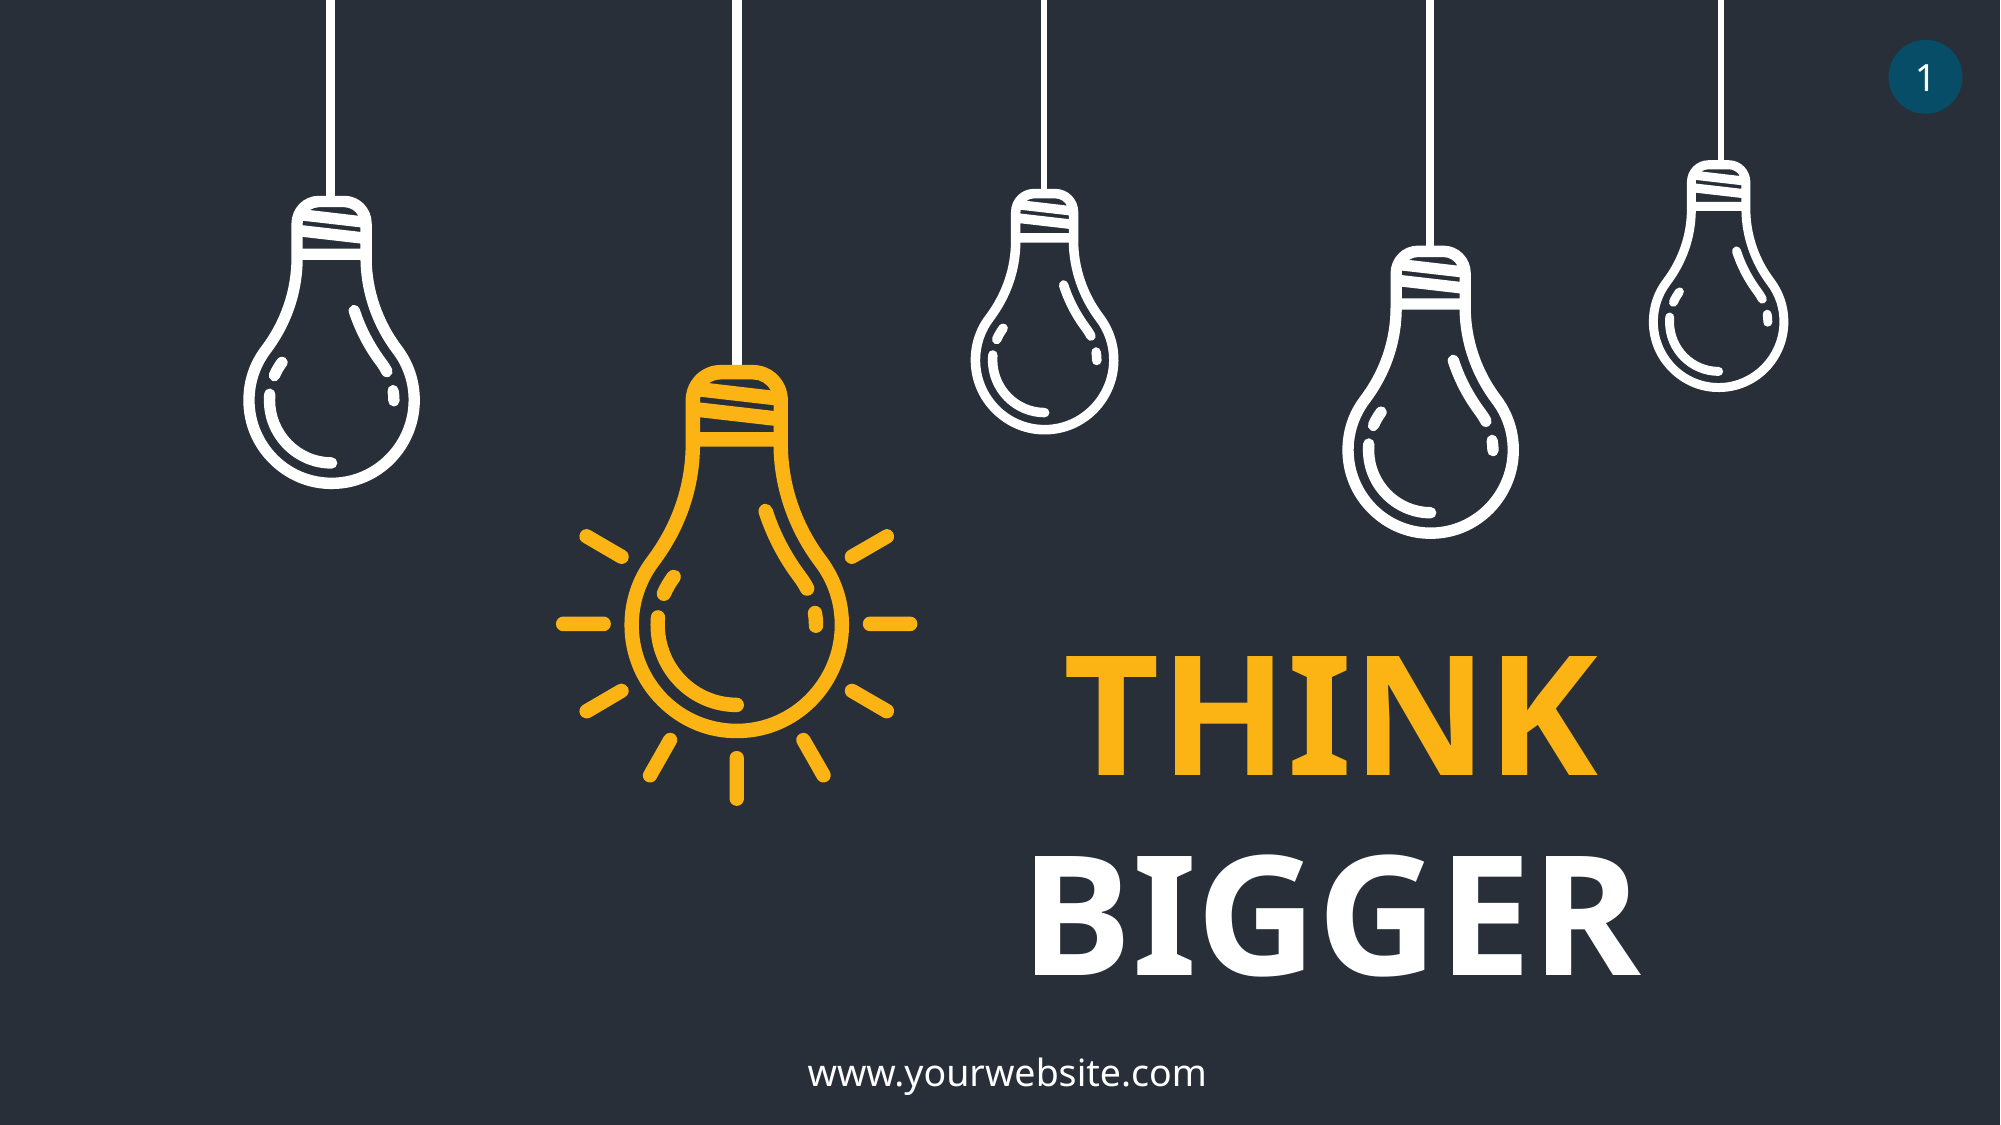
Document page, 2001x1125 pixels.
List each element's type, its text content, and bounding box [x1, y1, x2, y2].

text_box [970, 0, 1119, 435]
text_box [555, 364, 918, 806]
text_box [1342, 0, 1520, 540]
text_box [1648, 0, 1789, 393]
text_box THINK BIGGER [948, 601, 1714, 1017]
text_box www.yourwebsite.com [74, 1041, 1940, 1102]
text_box 1 [1887, 38, 1964, 115]
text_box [243, 0, 421, 490]
